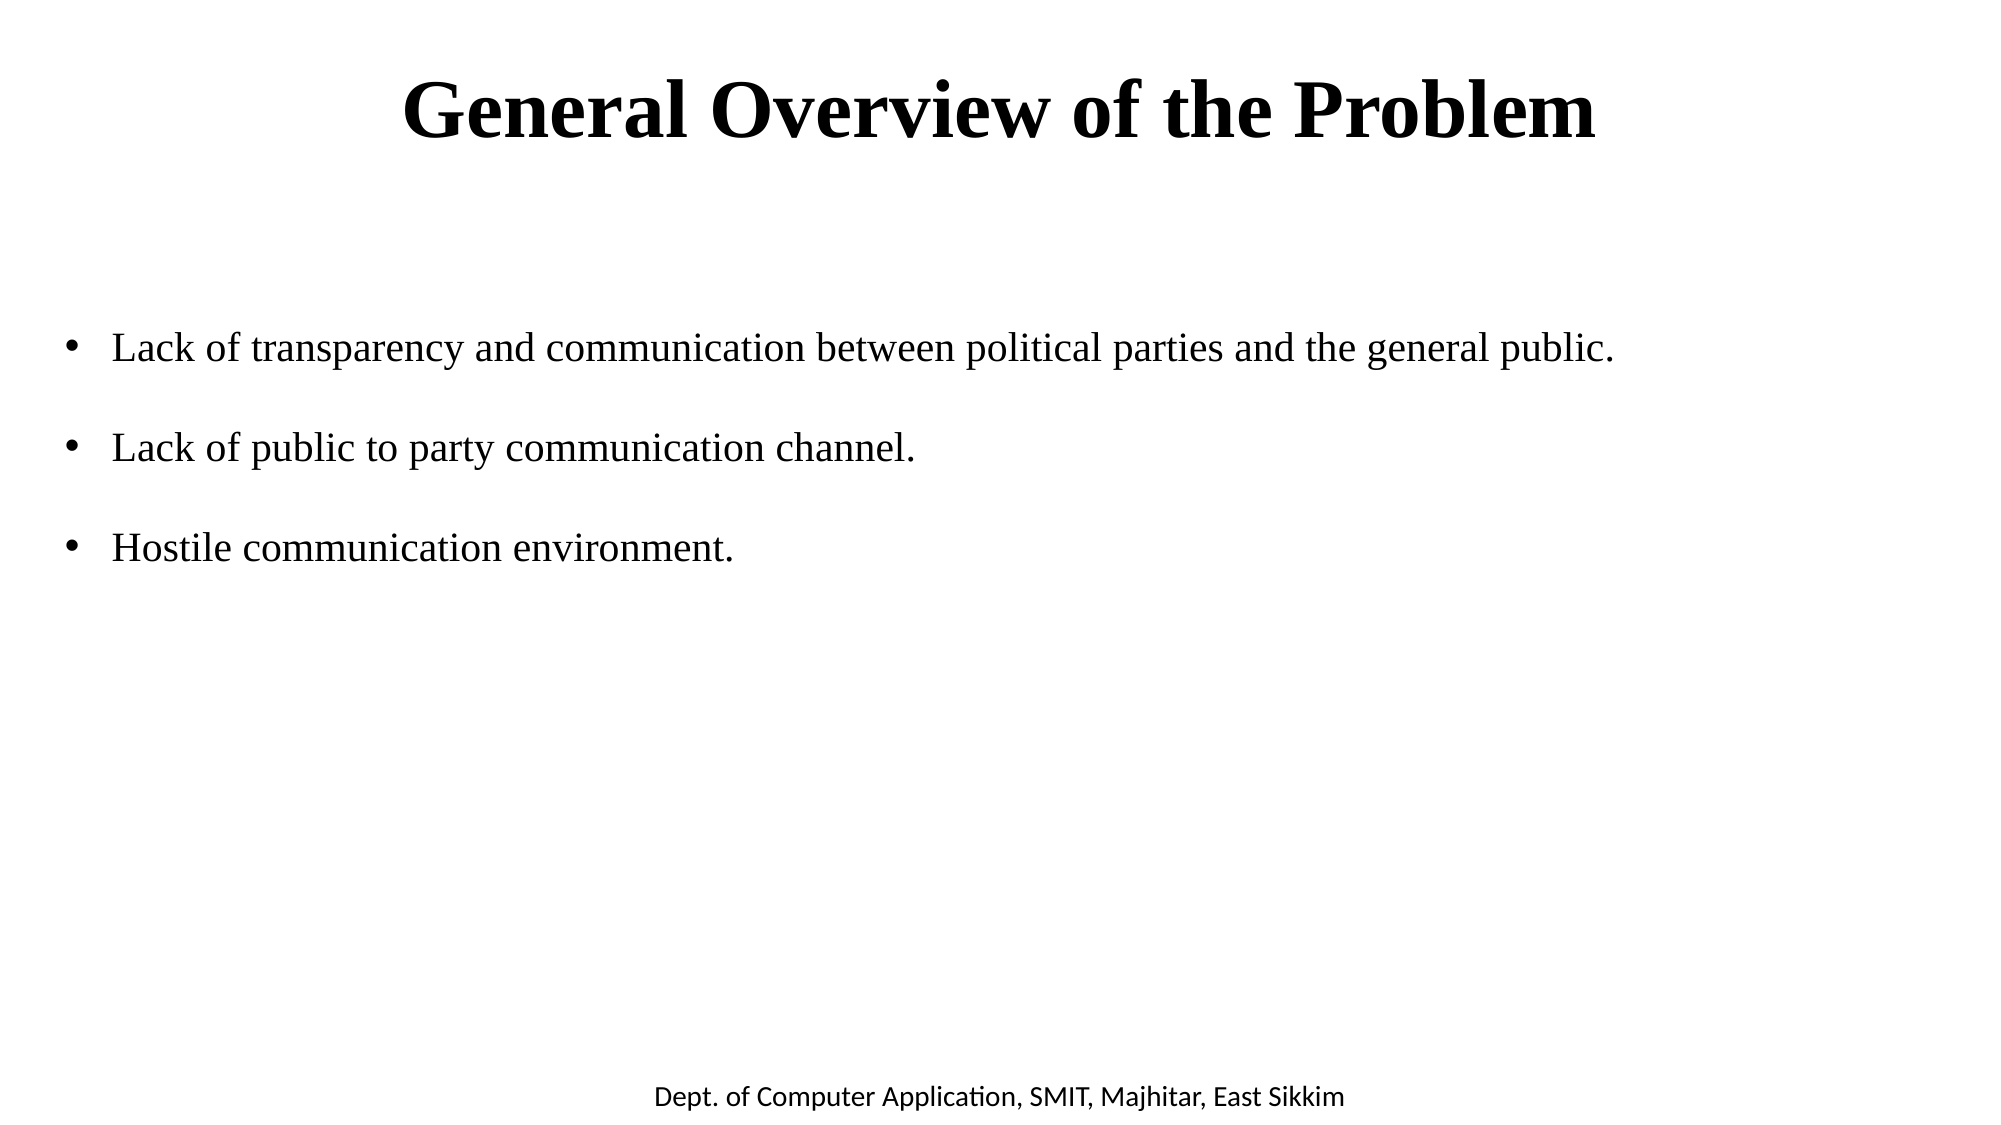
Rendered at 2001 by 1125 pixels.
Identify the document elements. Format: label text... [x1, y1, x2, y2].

footer Dept. of Computer Application, SMIT, Majhitar, East Sikkim [368, 1065, 1632, 1125]
text_box Lack of transparency and communication between political parties and the general public. Lack of public to party communication channel. Hostile communication environment. [49, 262, 1934, 578]
text_box General Overview of the Problem [0, 47, 2000, 200]
